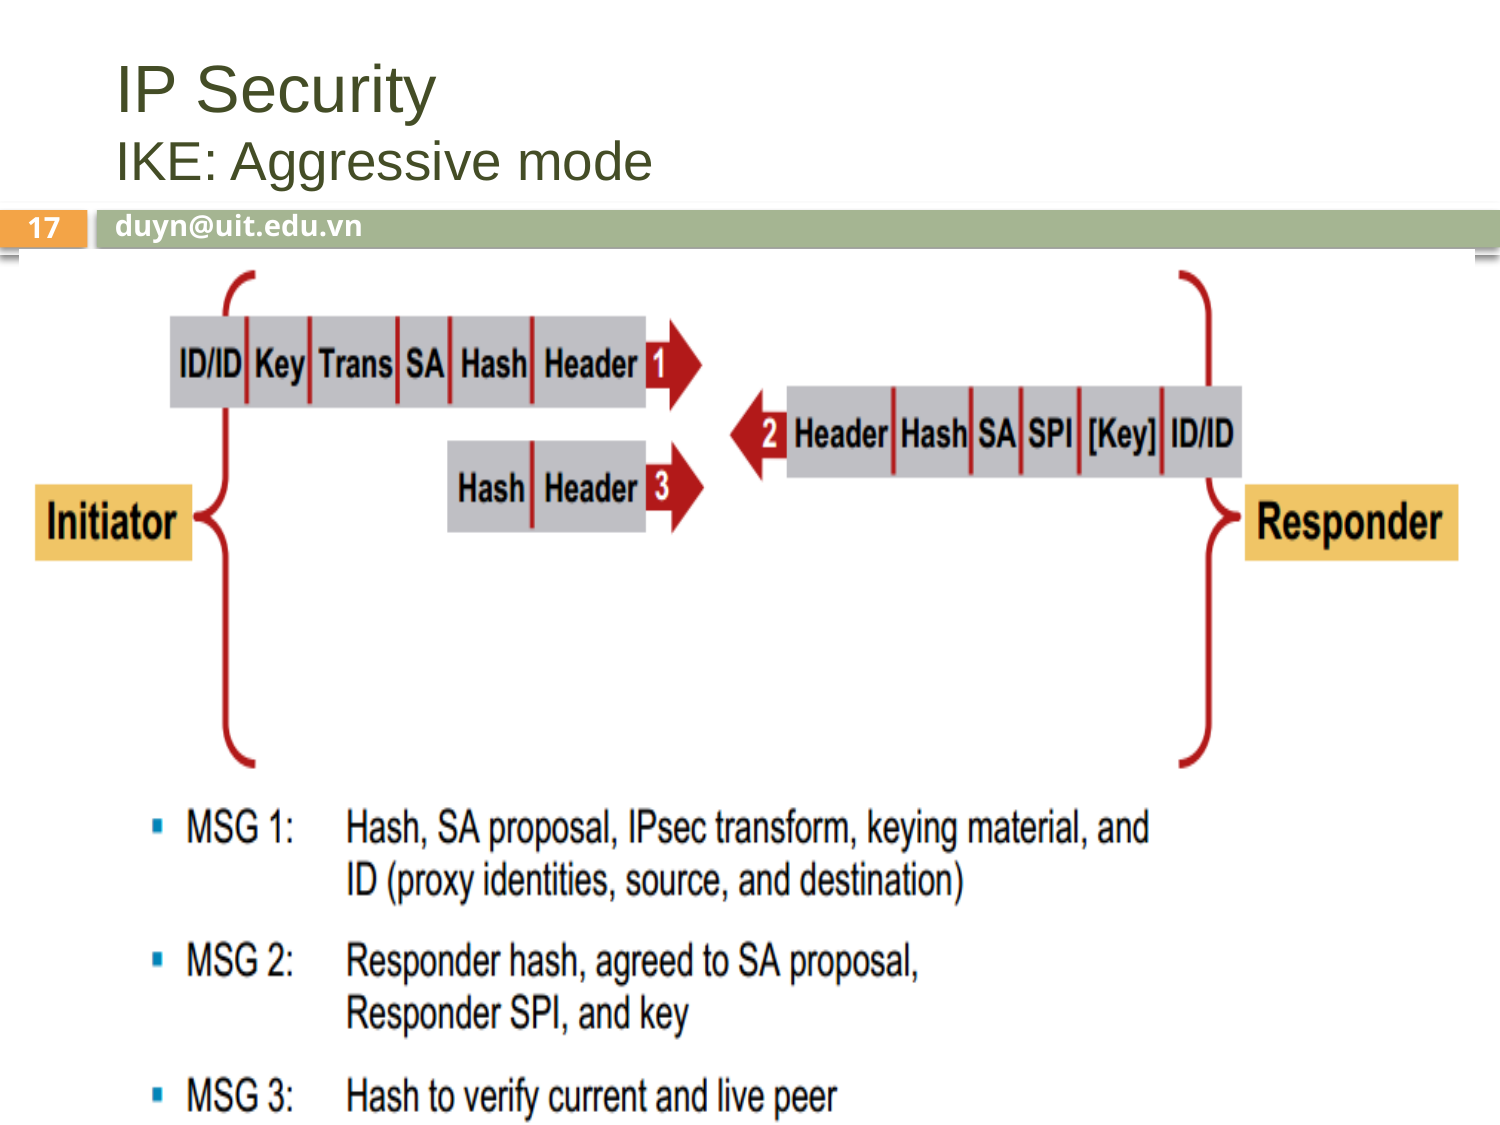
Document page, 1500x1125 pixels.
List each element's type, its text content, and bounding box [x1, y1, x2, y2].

title IP Security IKE: Aggressive mode [100, 37, 1438, 200]
picture [19, 249, 1476, 1125]
slide_number 17 [0, 208, 88, 249]
slide_number duyn@uit.edu.vn [99, 200, 538, 249]
